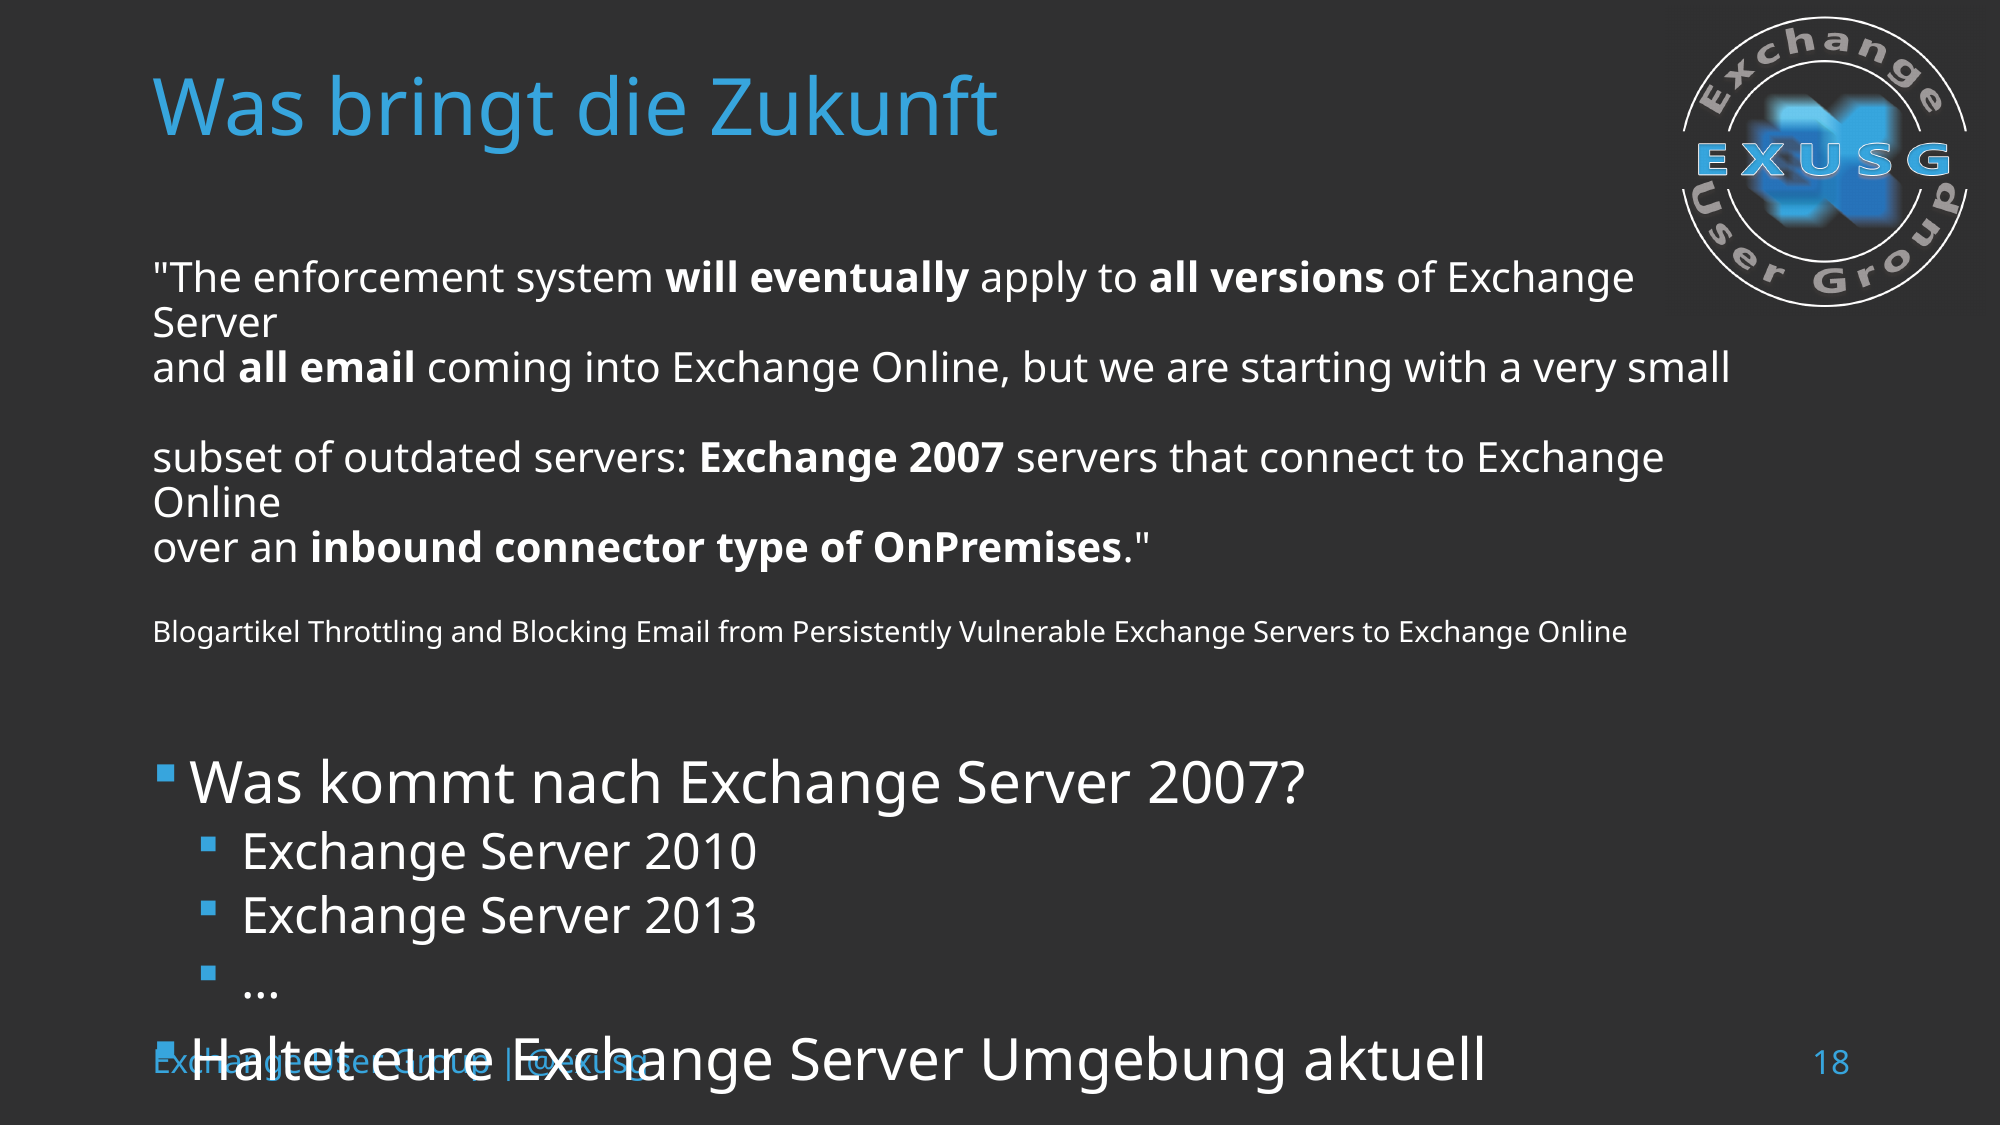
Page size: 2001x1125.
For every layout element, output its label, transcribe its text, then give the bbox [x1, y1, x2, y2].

list "The enforcement system will eventually apply to all versions of Exchange Server and all email coming into Exchange Online, but we are starting with a very small subset of outdated servers: Exchange 2007 servers that connect to Exchange Online over an inbound connector type of OnPremises." Blogartikel Throttling and Blocking Email from Persistently Vulnerable Exchange Servers to Exchange Online Was kommt nach Exchange Server 2007? Exchange Server 2010 Exchange Server 2013 … Haltet eure Exchange Server Umgebung aktuell [137, 249, 1751, 1014]
picture [1665, 5, 1986, 316]
title Was bringt die Zukunft [137, 59, 1666, 161]
